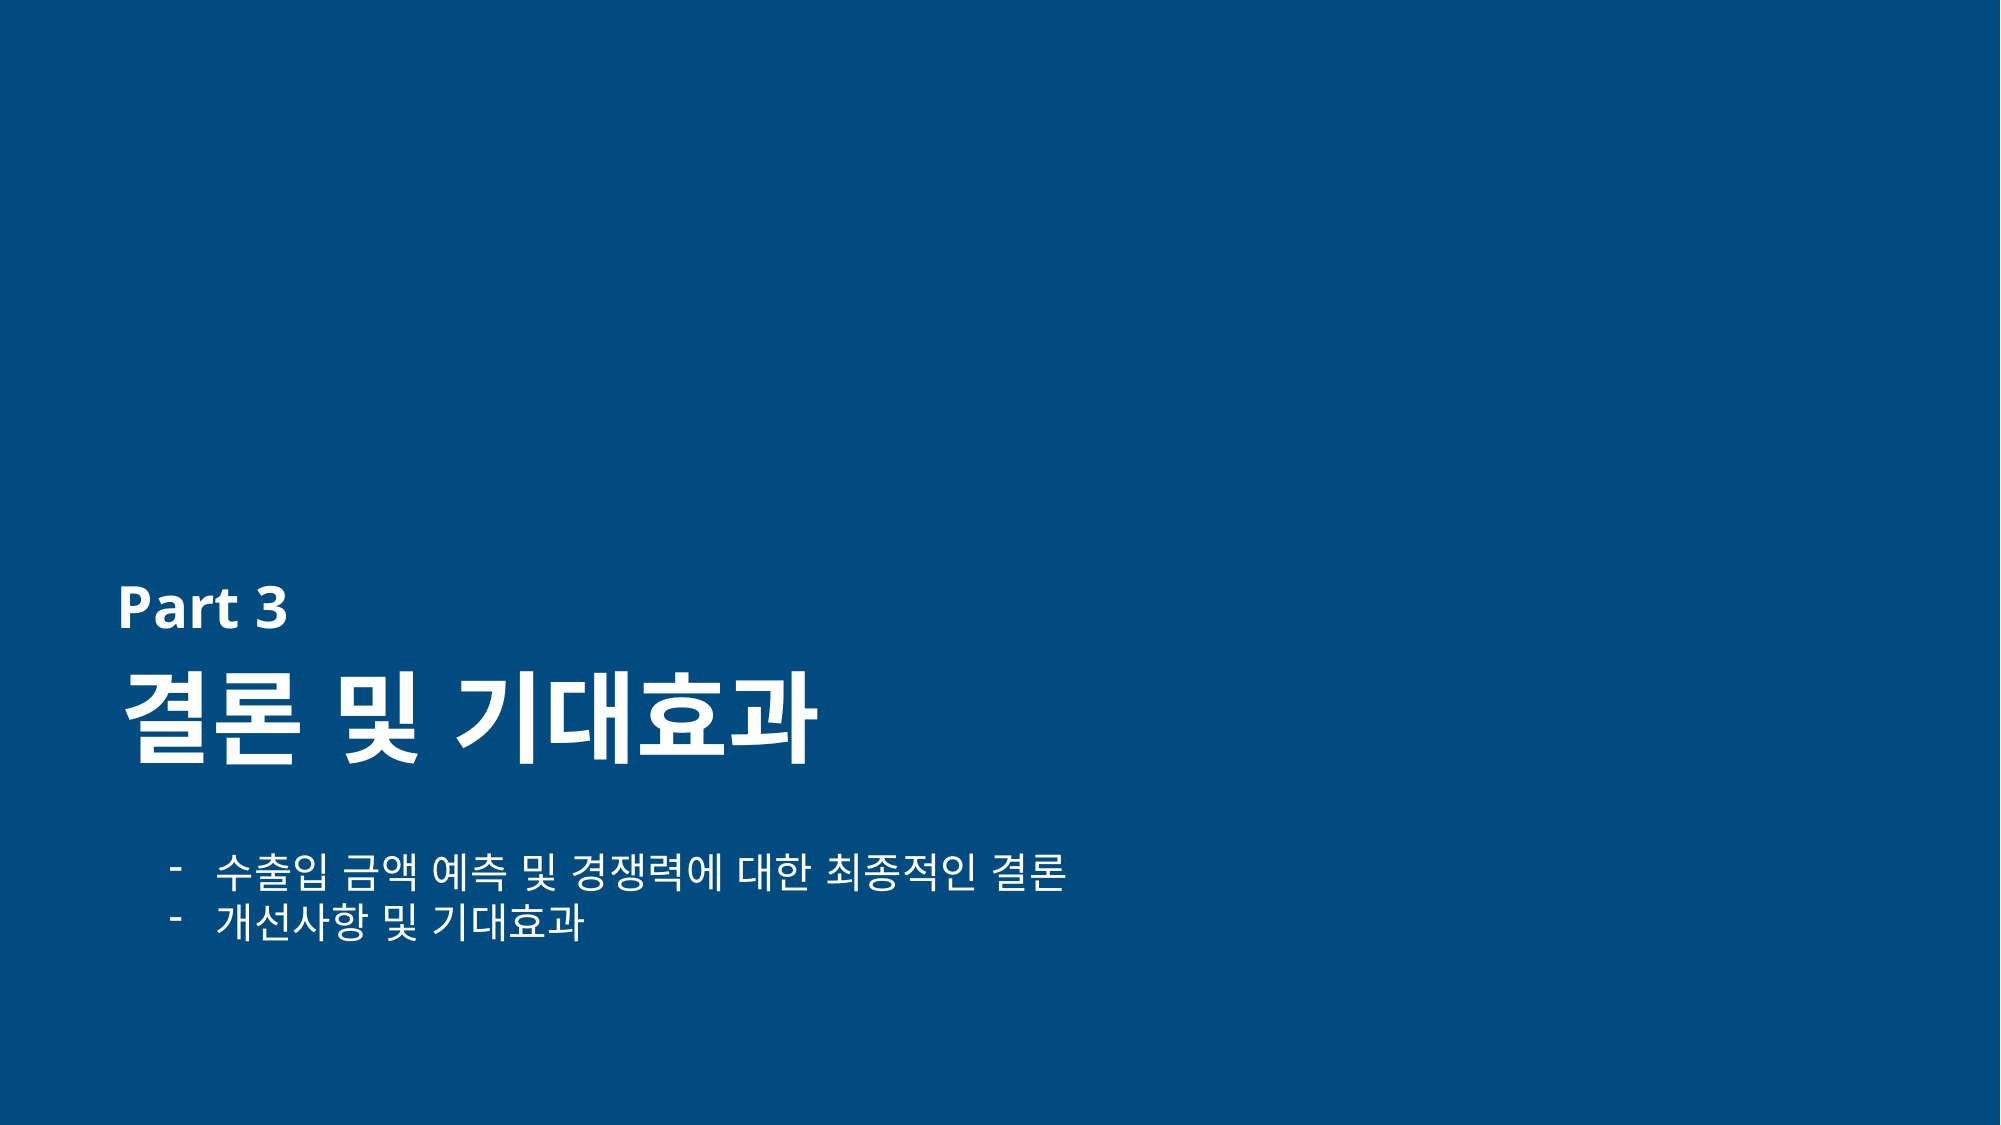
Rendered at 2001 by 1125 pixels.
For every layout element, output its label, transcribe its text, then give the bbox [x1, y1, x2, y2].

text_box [80, 562, 861, 785]
text_box 수출입 금액 예측 및 경쟁력에 대한 최종적인 결론 개선사항 및 기대효과 [154, 814, 1083, 955]
